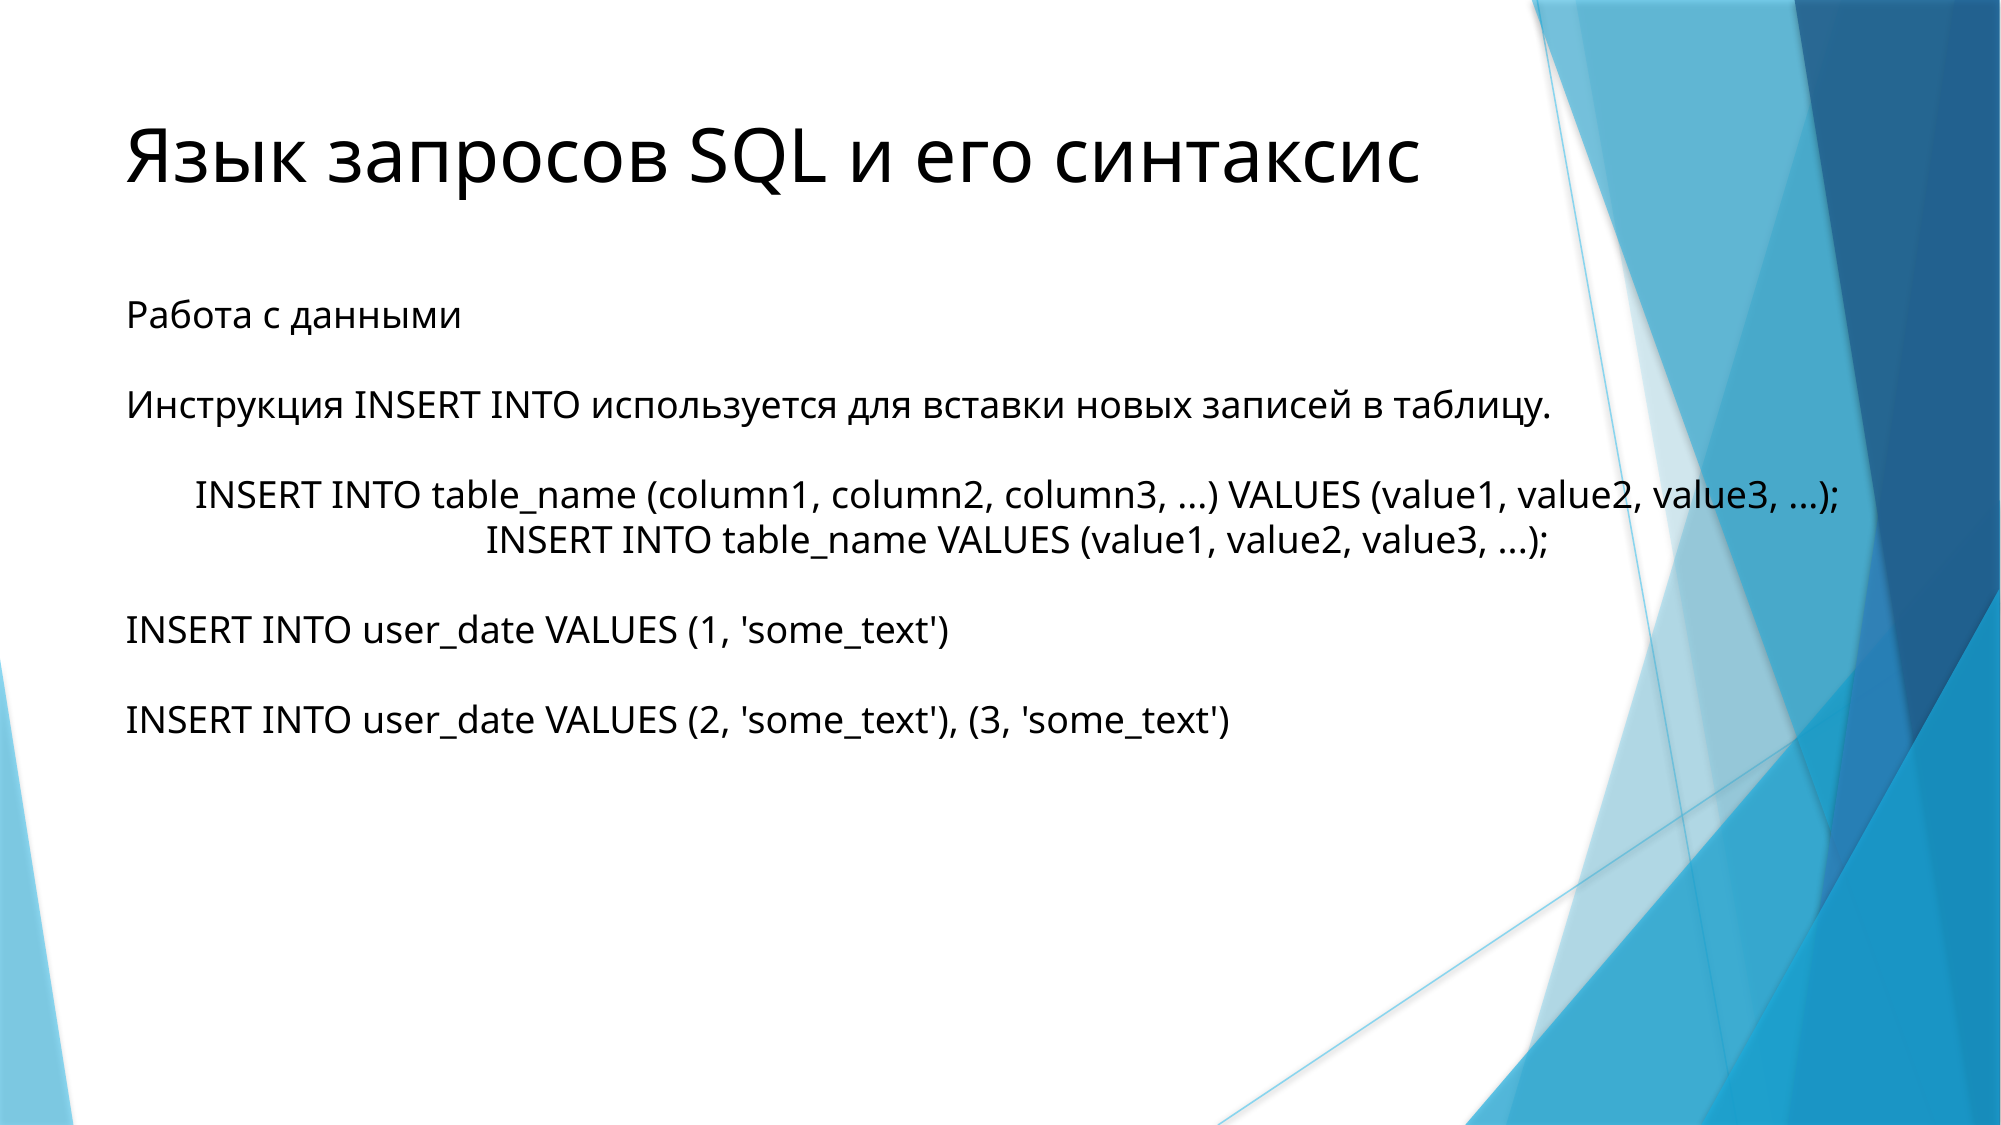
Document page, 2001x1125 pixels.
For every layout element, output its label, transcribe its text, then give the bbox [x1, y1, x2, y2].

text_box Работа с данными Инструкция INSERT INTO используется для вставки новых записей в таблицу. INSERT INTO table_name (column1, column2, column3, ...) VALUES (value1, value2, value3, ...); INSERT INTO table_name VALUES (value1, value2, value3, ...); INSERT INTO user_date VALUES (1, 'some_text') INSERT INTO user_date VALUES (2, 'some_text'), (3, 'some_text') [111, 283, 1925, 793]
text_box Язык запросов SQL и его синтаксис [111, 99, 1522, 283]
